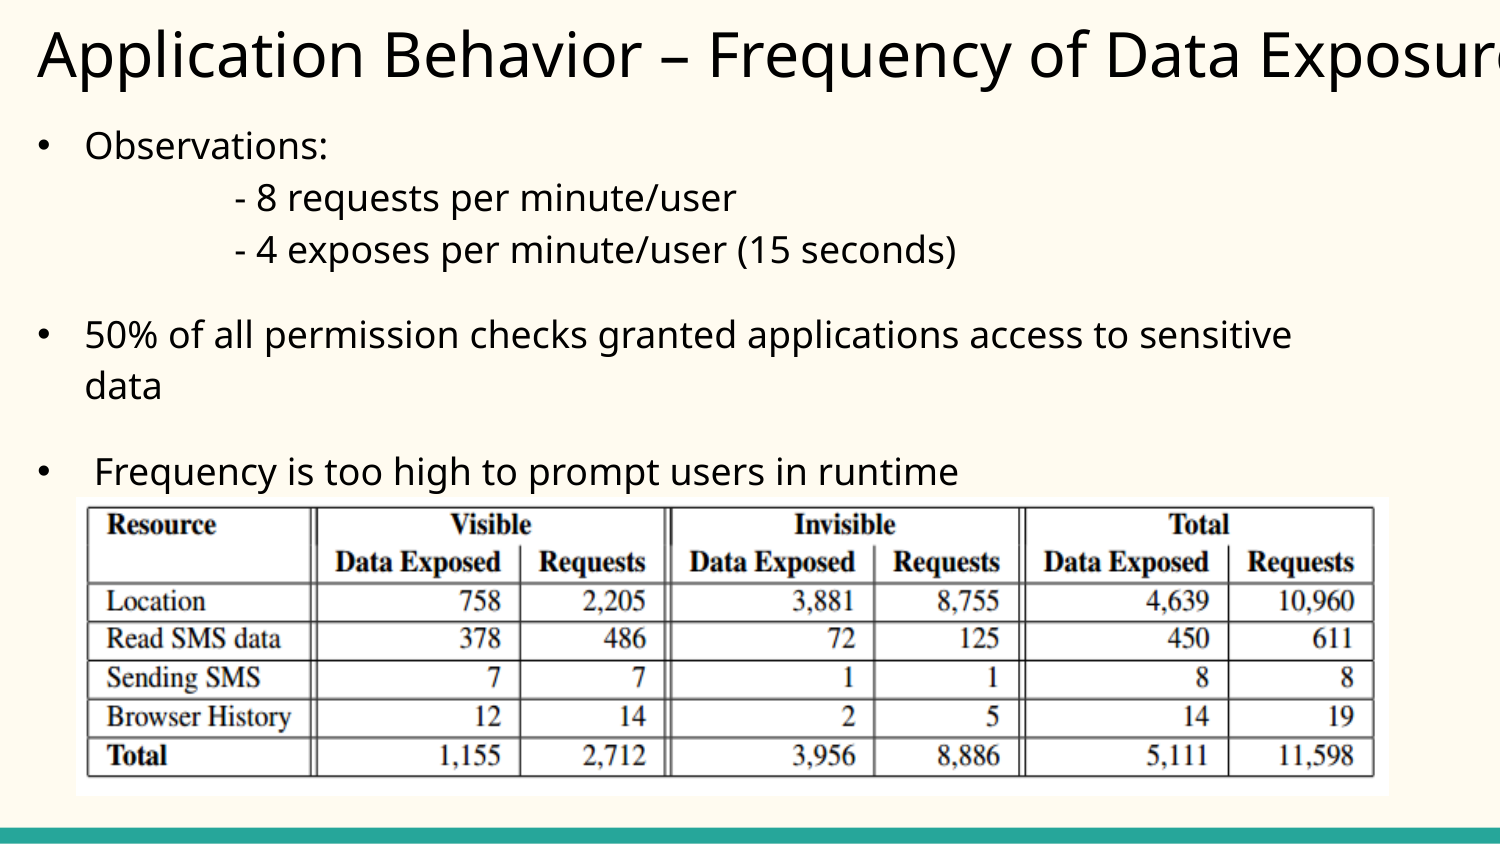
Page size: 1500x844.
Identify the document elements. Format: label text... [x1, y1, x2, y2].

text_box Application Behavior – Frequency of Data Exposure [22, 0, 1500, 101]
list Observations: - 8 requests per minute/user - 4 exposes per minute/user (15 seconds) 50% of all permission checks granted applications access to sensitive data Frequency is too high to prompt users in runtime [22, 101, 1330, 397]
picture [75, 496, 1389, 796]
